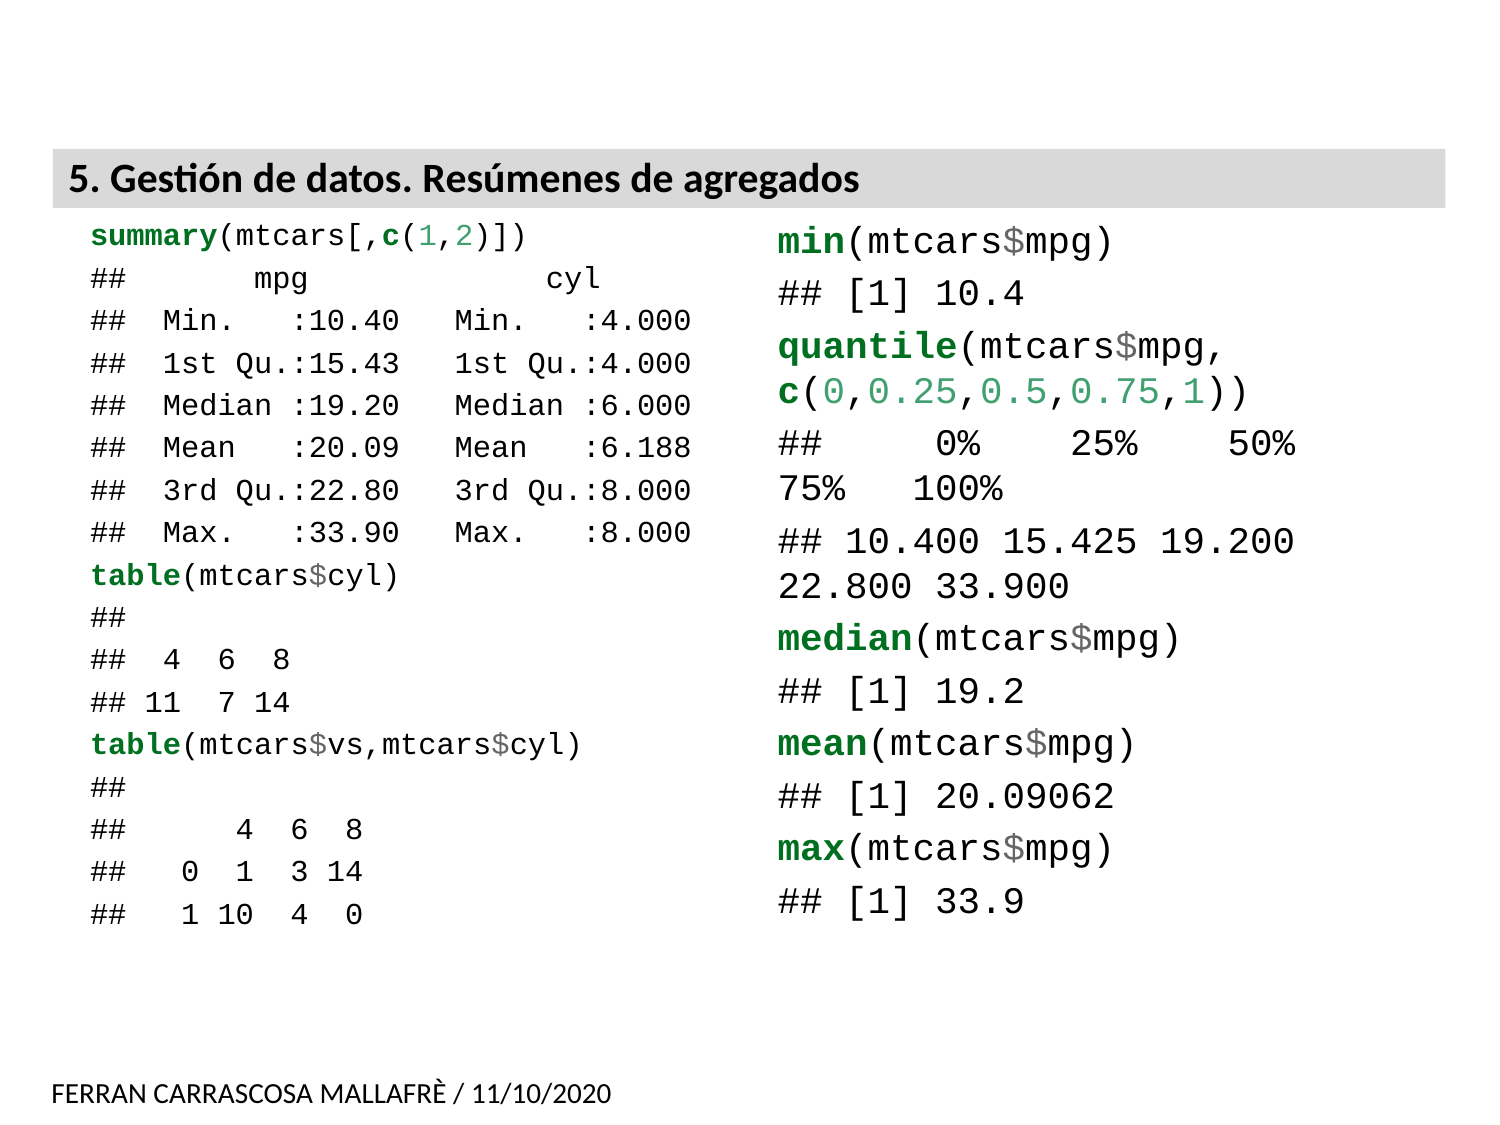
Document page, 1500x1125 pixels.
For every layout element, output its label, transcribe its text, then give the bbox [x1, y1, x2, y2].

list summary(mtcars[,c(1,2)]) ## mpg cyl ## Min. :10.40 Min. :4.000 ## 1st Qu.:15.43 1st Qu.:4.000 ## Median :19.20 Median :6.000 ## Mean :20.09 Mean :6.188 ## 3rd Qu.:22.80 3rd Qu.:8.000 ## Max. :33.90 Max. :8.000 table(mtcars$cyl) ## ## 4 6 8 ## 11 7 14 table(mtcars$vs,mtcars$cyl) ## ## 4 6 8 ## 0 1 3 14 ## 1 10 4 0 [75, 208, 738, 1005]
title 5. Gestión de datos. Resúmenes de agregados [53, 143, 1447, 210]
list min(mtcars$mpg) ## [1] 10.4 quantile(mtcars$mpg, c(0,0.25,0.5,0.75,1)) ## 0% 25% 50% 75% 100% ## 10.400 15.425 19.200 22.800 33.900 median(mtcars$mpg) ## [1] 19.2 mean(mtcars$mpg) ## [1] 20.09062 max(mtcars$mpg) ## [1] 33.9 [762, 208, 1425, 1005]
